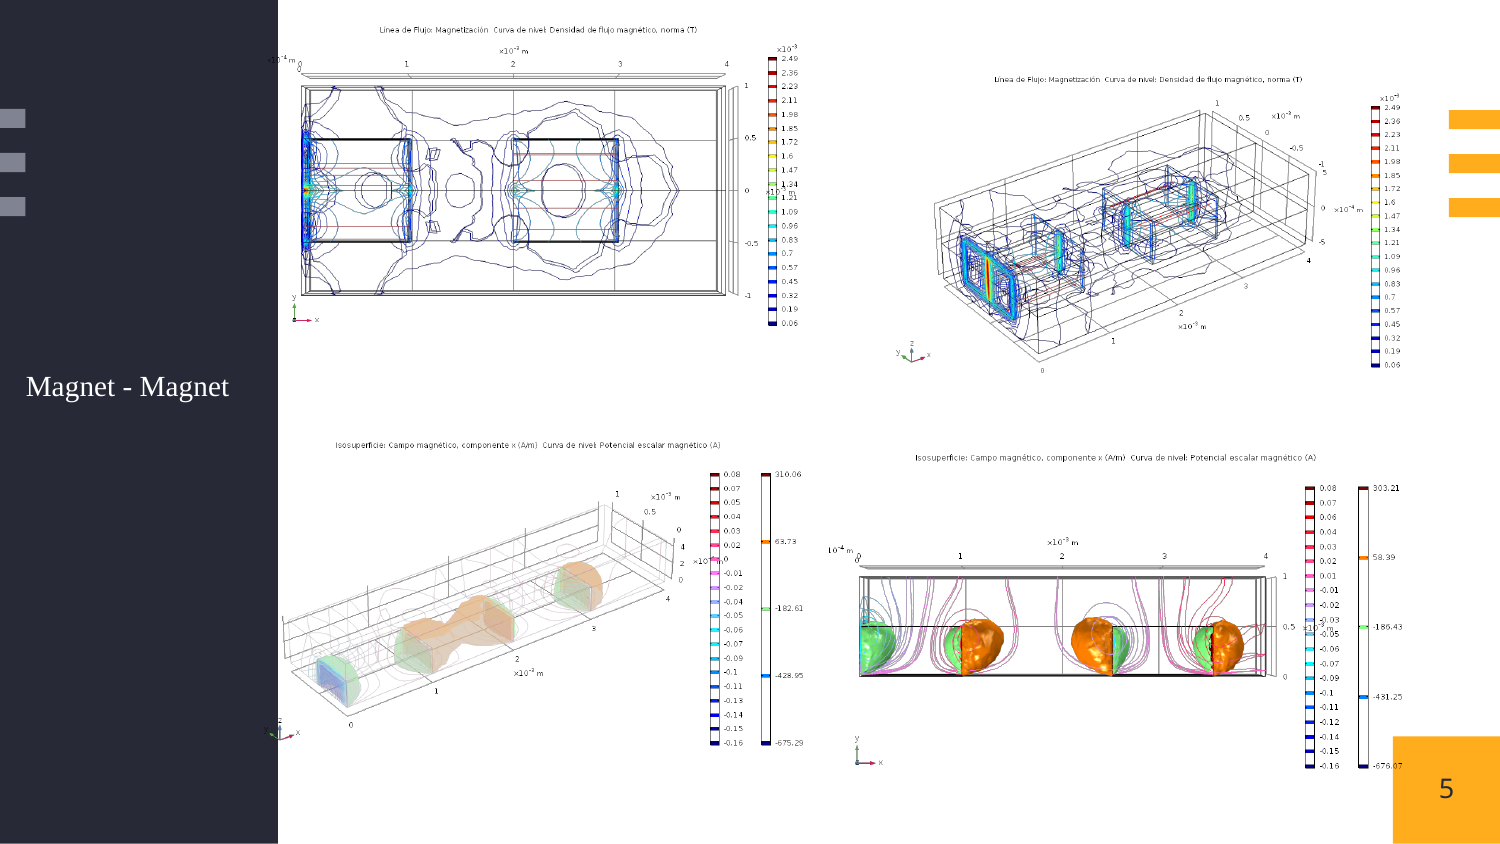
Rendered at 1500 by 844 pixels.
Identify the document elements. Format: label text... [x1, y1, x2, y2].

text_box Magnet - Magnet [11, 360, 247, 411]
slide_number 5 [1392, 736, 1500, 844]
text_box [252, 17, 1411, 791]
